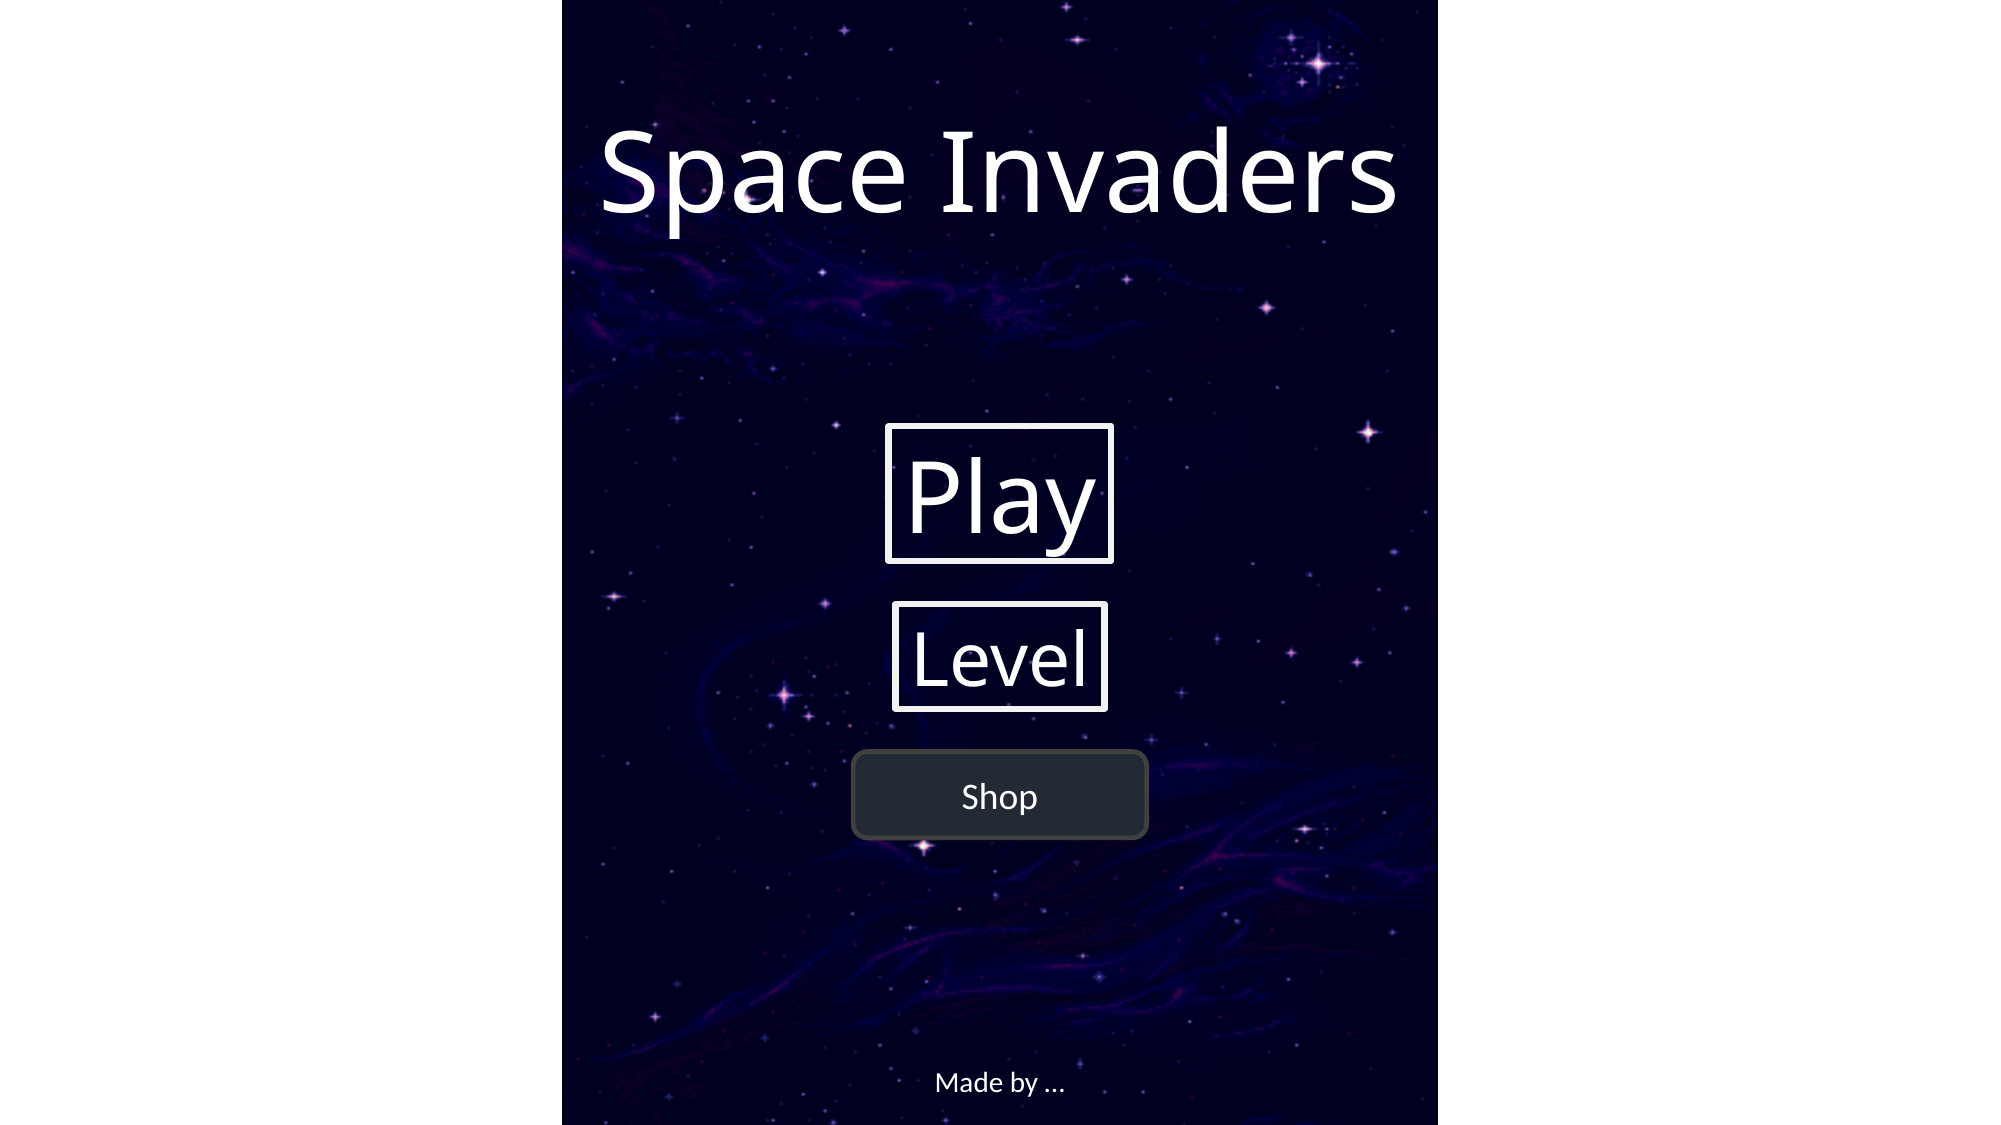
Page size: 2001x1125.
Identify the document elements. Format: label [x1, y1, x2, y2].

picture [562, 0, 1438, 1125]
